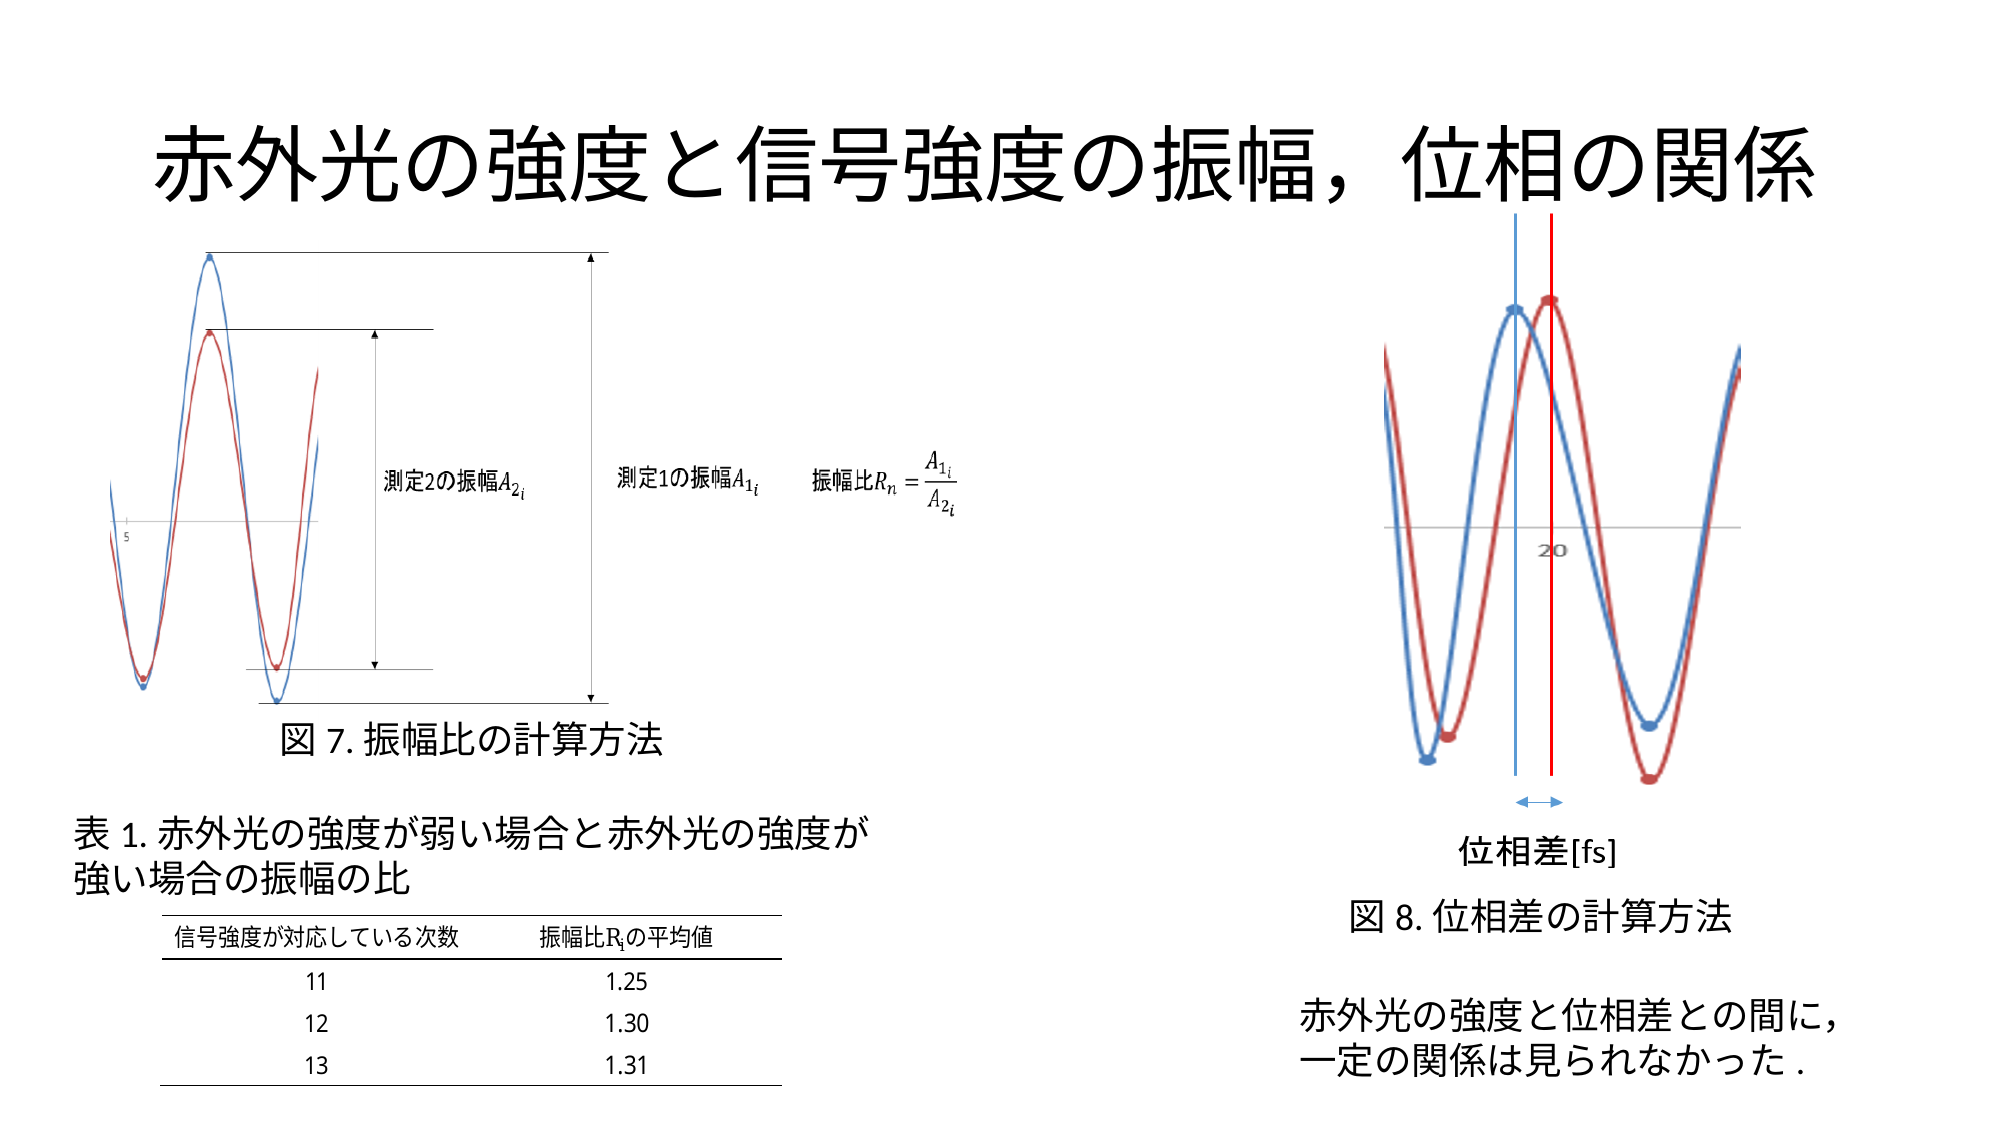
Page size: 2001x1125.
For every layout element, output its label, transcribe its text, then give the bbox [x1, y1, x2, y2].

picture [28, 915, 915, 1125]
picture [1384, 213, 1741, 899]
title 赤外光の強度と信号強度の振幅，位相の関係 [137, 59, 1863, 278]
picture [110, 240, 962, 732]
text_box 図8.位相差の計算方法 [1333, 885, 1748, 945]
text_box 図7.振幅比の計算方法 [264, 732, 679, 768]
text_box 表1.赤外光の強度が弱い場合と赤外光の強度が 強い場合の振幅の比 [58, 802, 885, 907]
text_box 赤外光の強度と位相差との間に， 一定の関係は見られなかった. [1284, 984, 1875, 1089]
